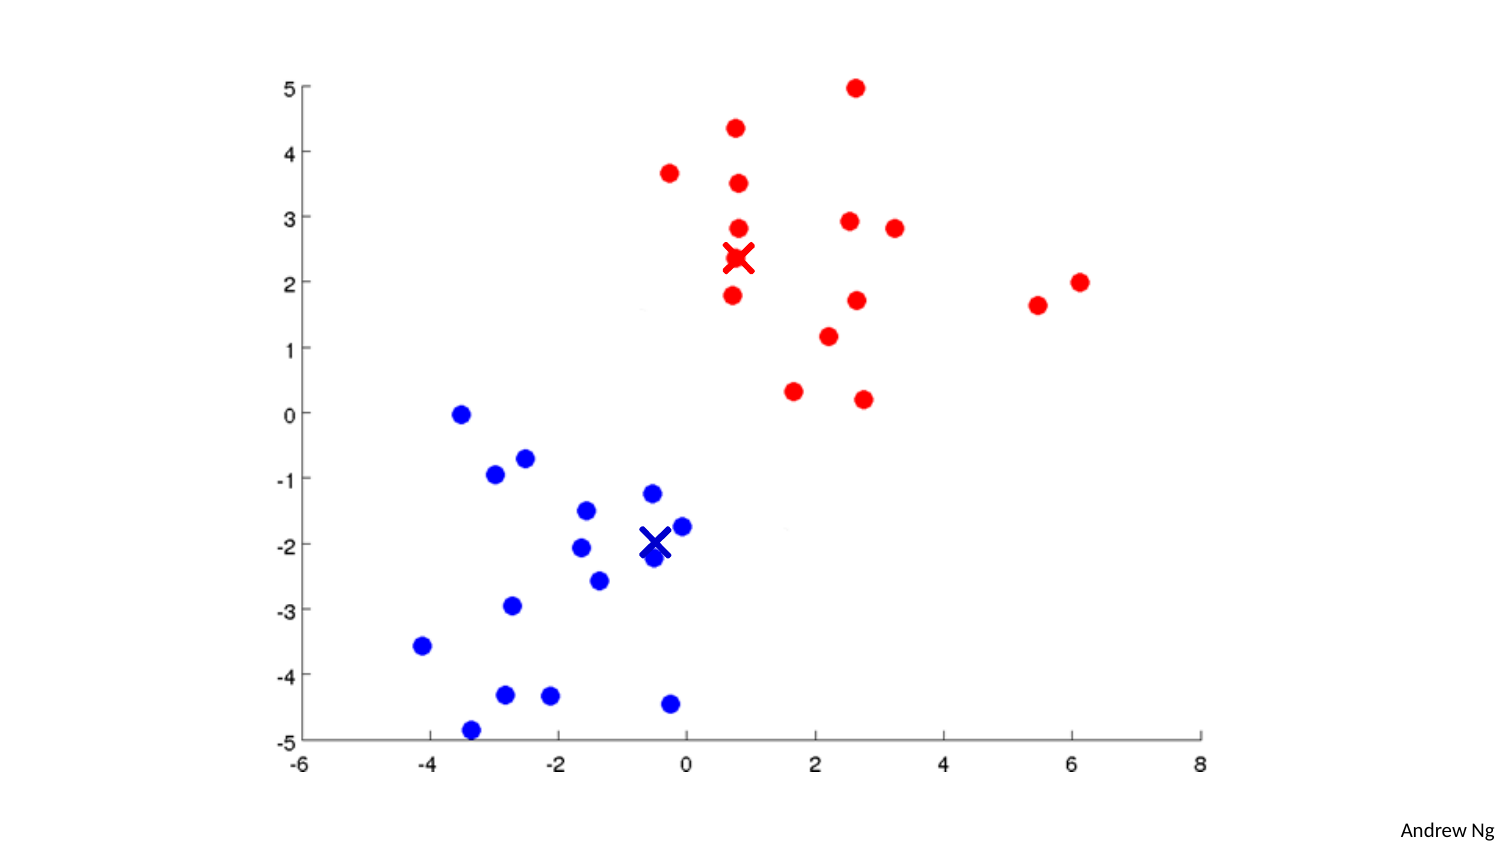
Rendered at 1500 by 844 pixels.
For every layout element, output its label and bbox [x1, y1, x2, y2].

picture [275, 71, 1211, 773]
